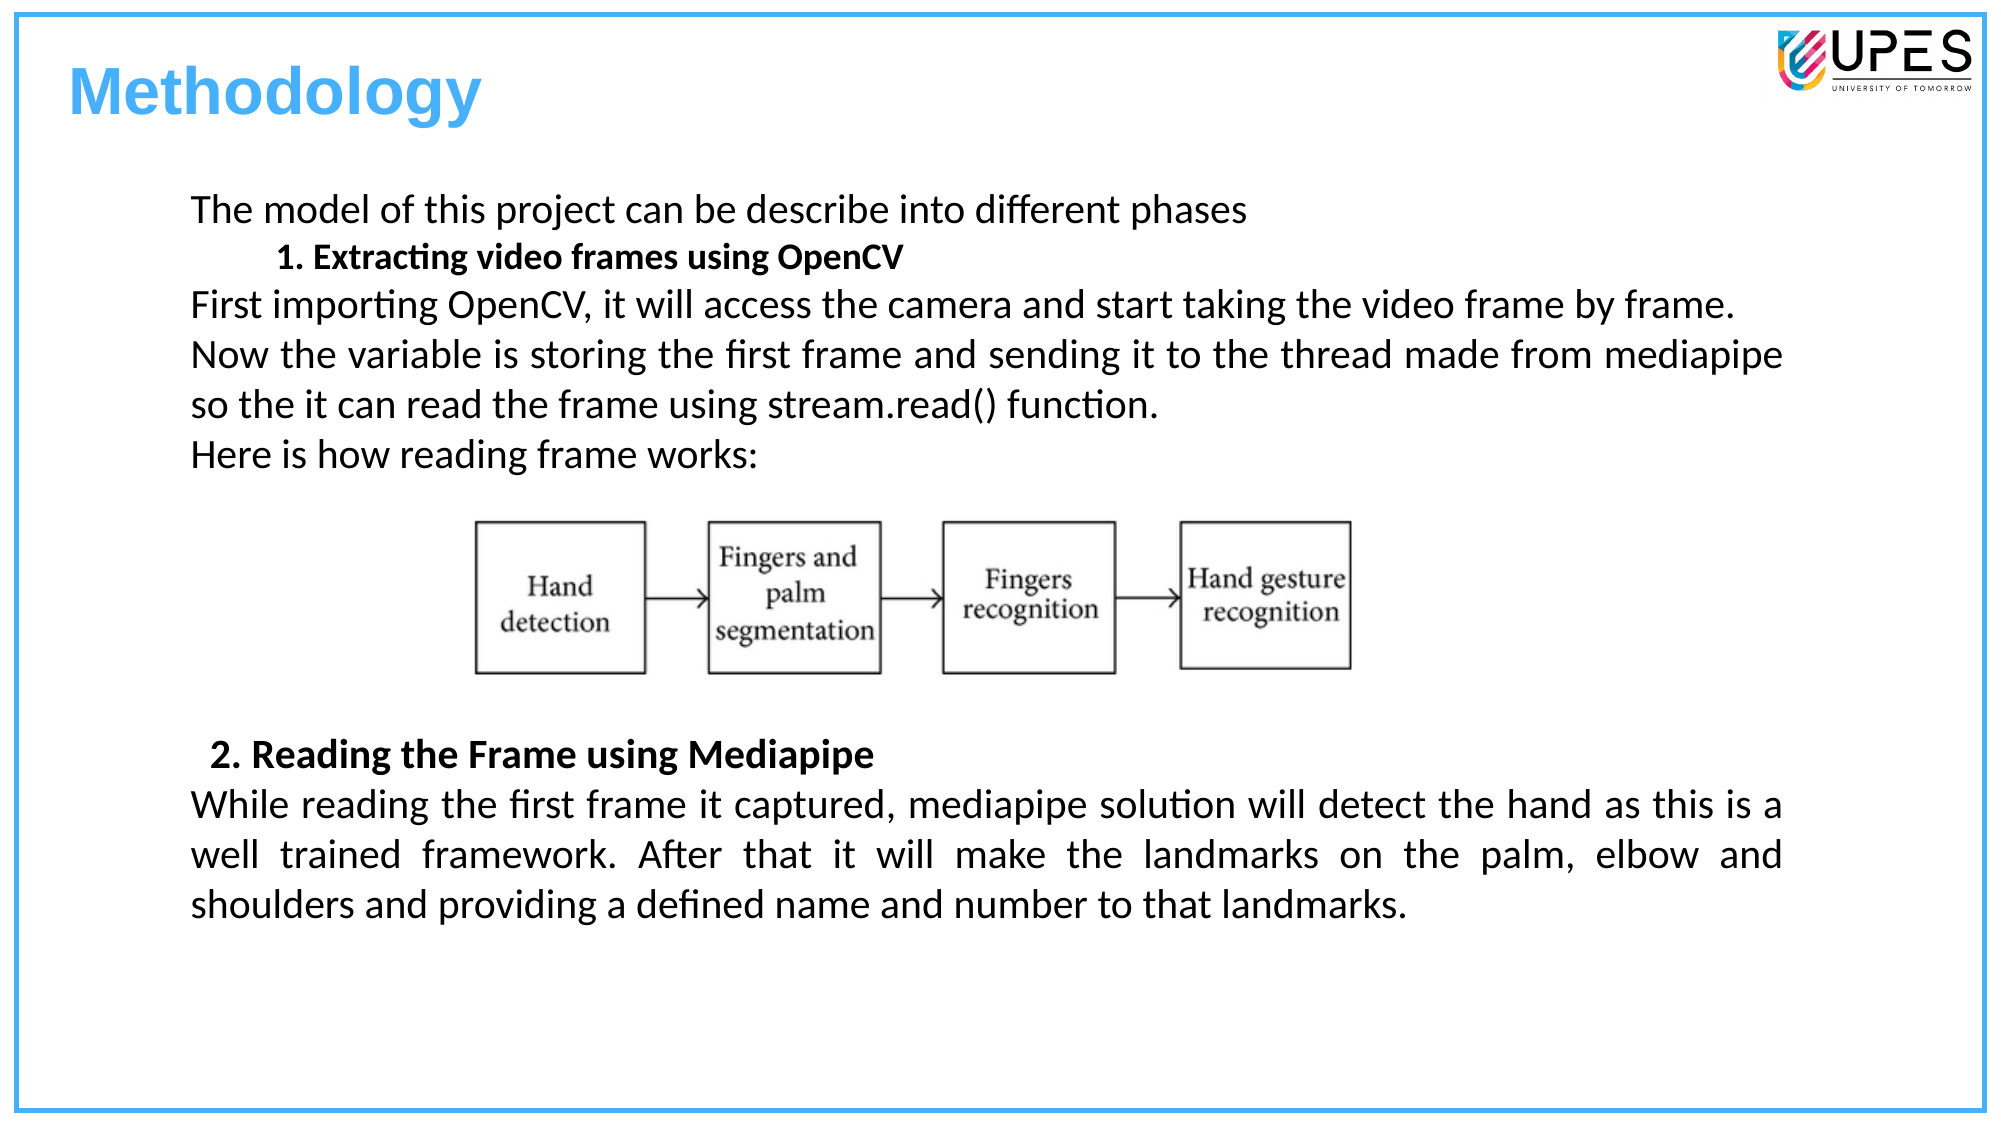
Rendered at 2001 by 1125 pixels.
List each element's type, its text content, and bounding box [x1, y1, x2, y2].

text_box Methodology [53, 40, 1289, 136]
picture [1758, 20, 1978, 110]
picture [444, 490, 1383, 706]
text_box The model of this project can be describe into different phases 1. Extracting video frames using OpenCV First importing OpenCV, it will access the camera and start taking the video frame by frame. Now the variable is storing the first frame and sending it to the thread made from mediapipe so the it can read the frame using stream.read() function. Here is how reading frame works: 2. Reading the Frame using Mediapipe While reading the first frame it captured, mediapipe solution will detect the hand as this is a well trained framework. After that it will make the landmarks on the palm, elbow and shoulders and providing a defined name and number to that landmarks. [175, 174, 1800, 1125]
